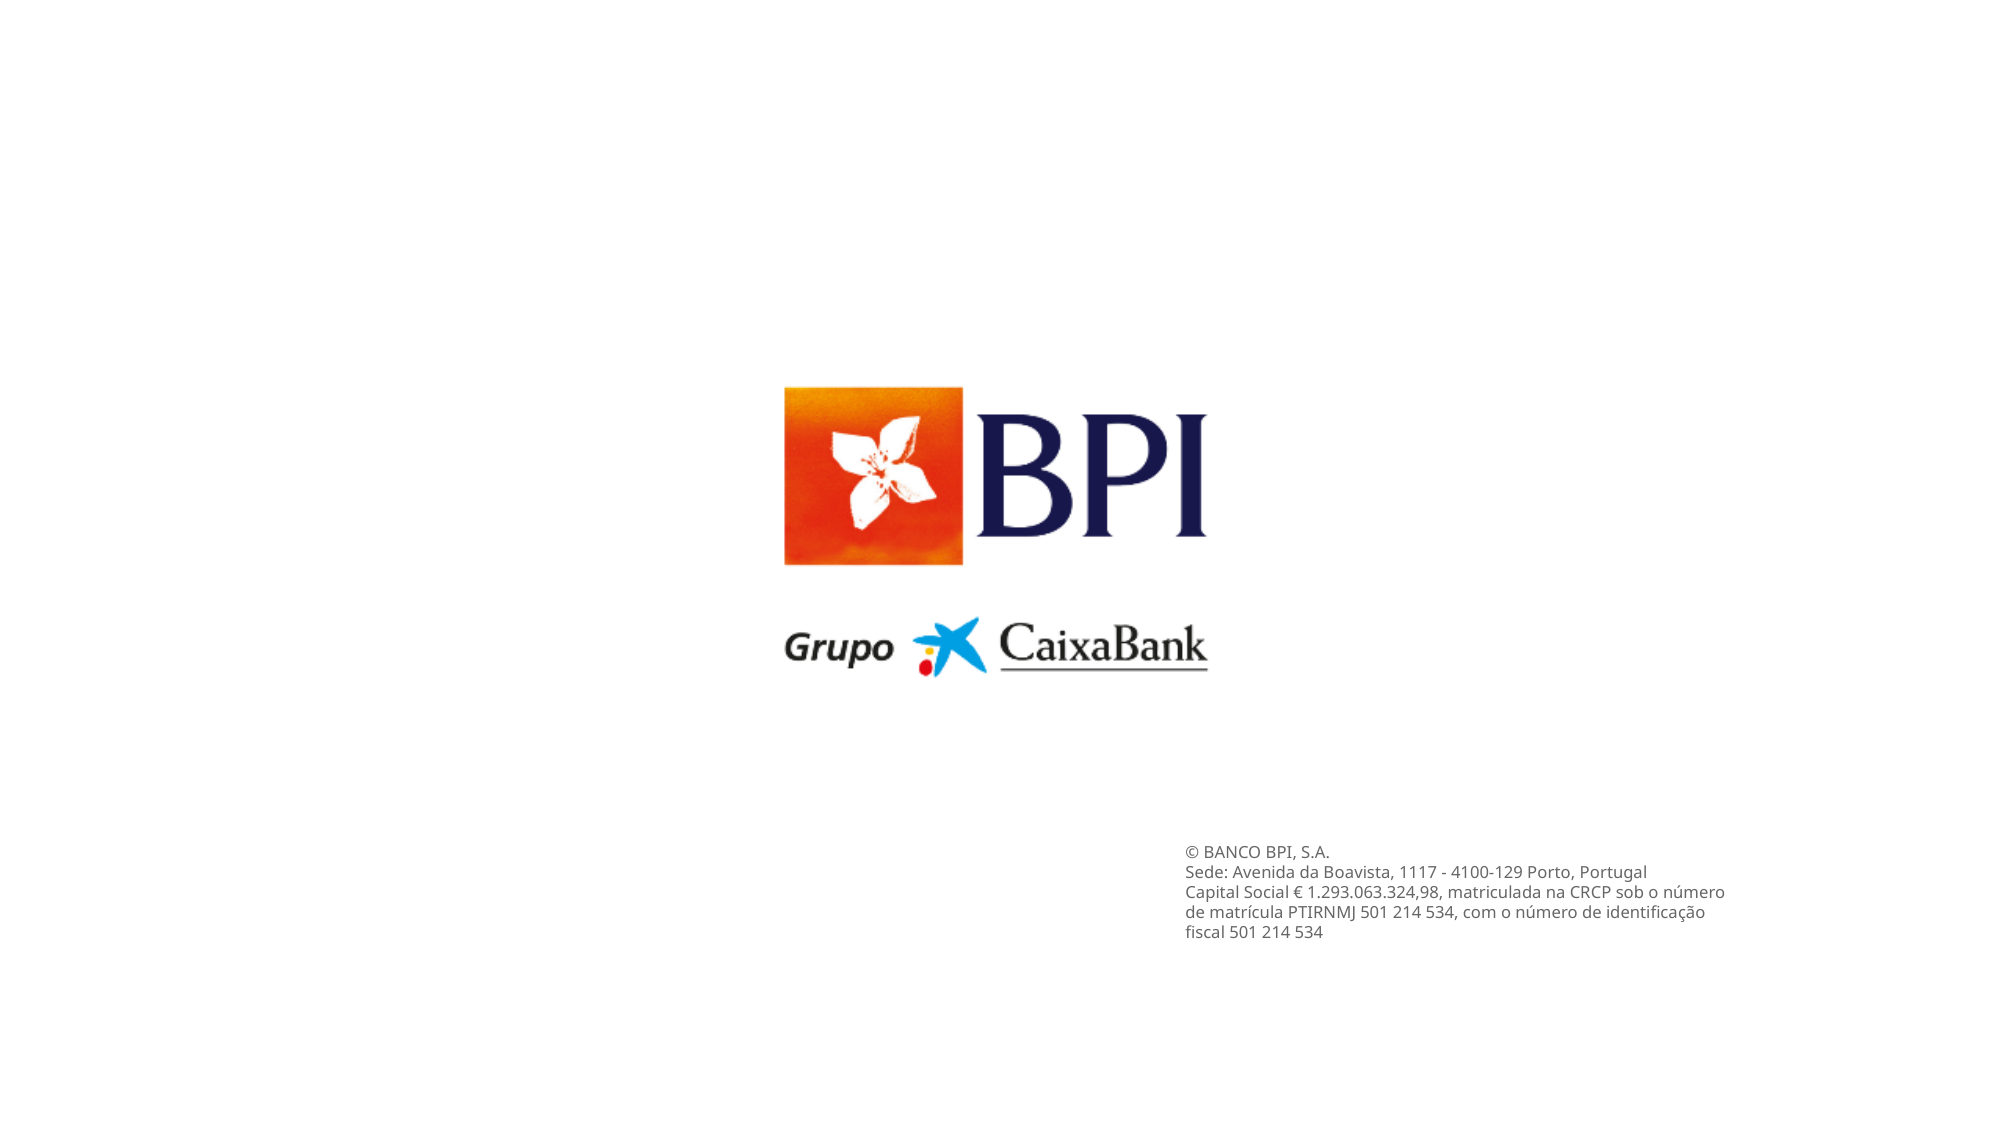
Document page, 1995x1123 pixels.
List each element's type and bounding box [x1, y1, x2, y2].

picture [722, 283, 1272, 780]
